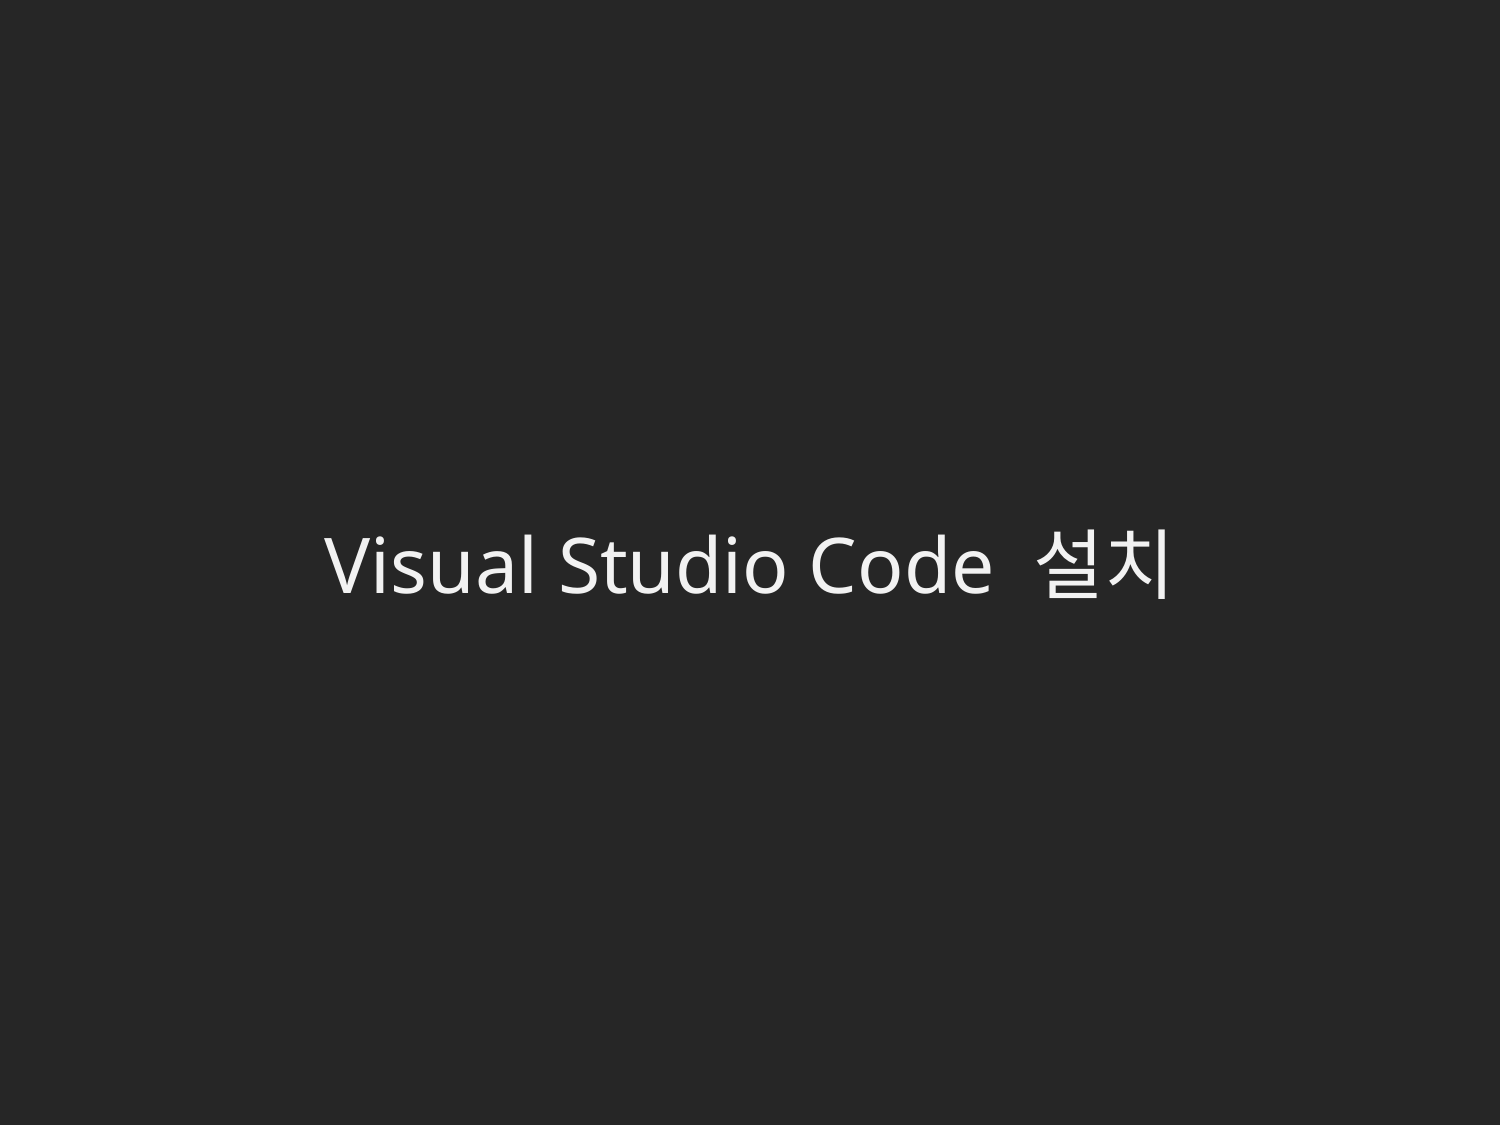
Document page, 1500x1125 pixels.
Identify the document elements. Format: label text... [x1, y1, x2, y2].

text_box Visual Studio Code 설치 [309, 508, 1190, 616]
